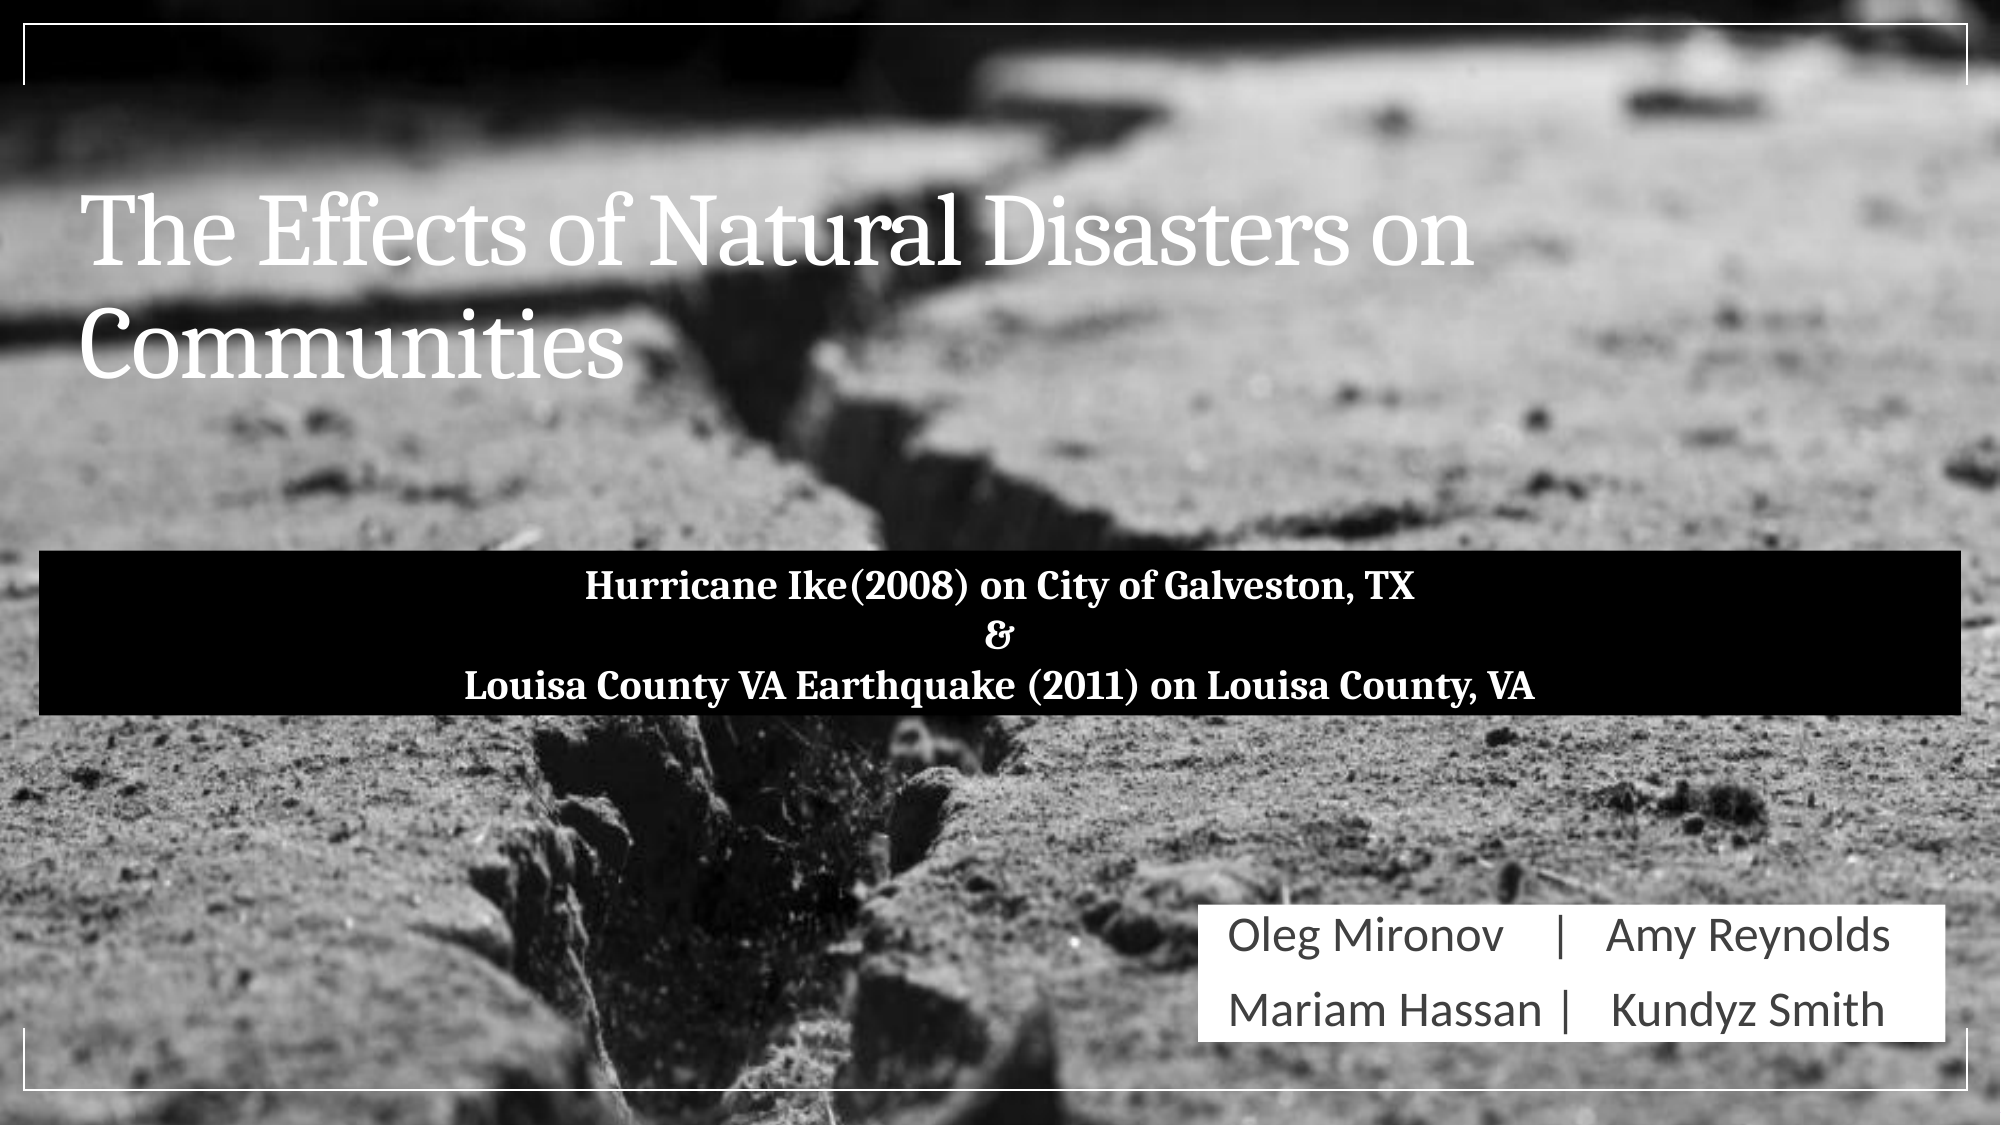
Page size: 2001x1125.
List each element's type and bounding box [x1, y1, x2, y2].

picture [0, 0, 2000, 1125]
text_box [23, 23, 1968, 1090]
